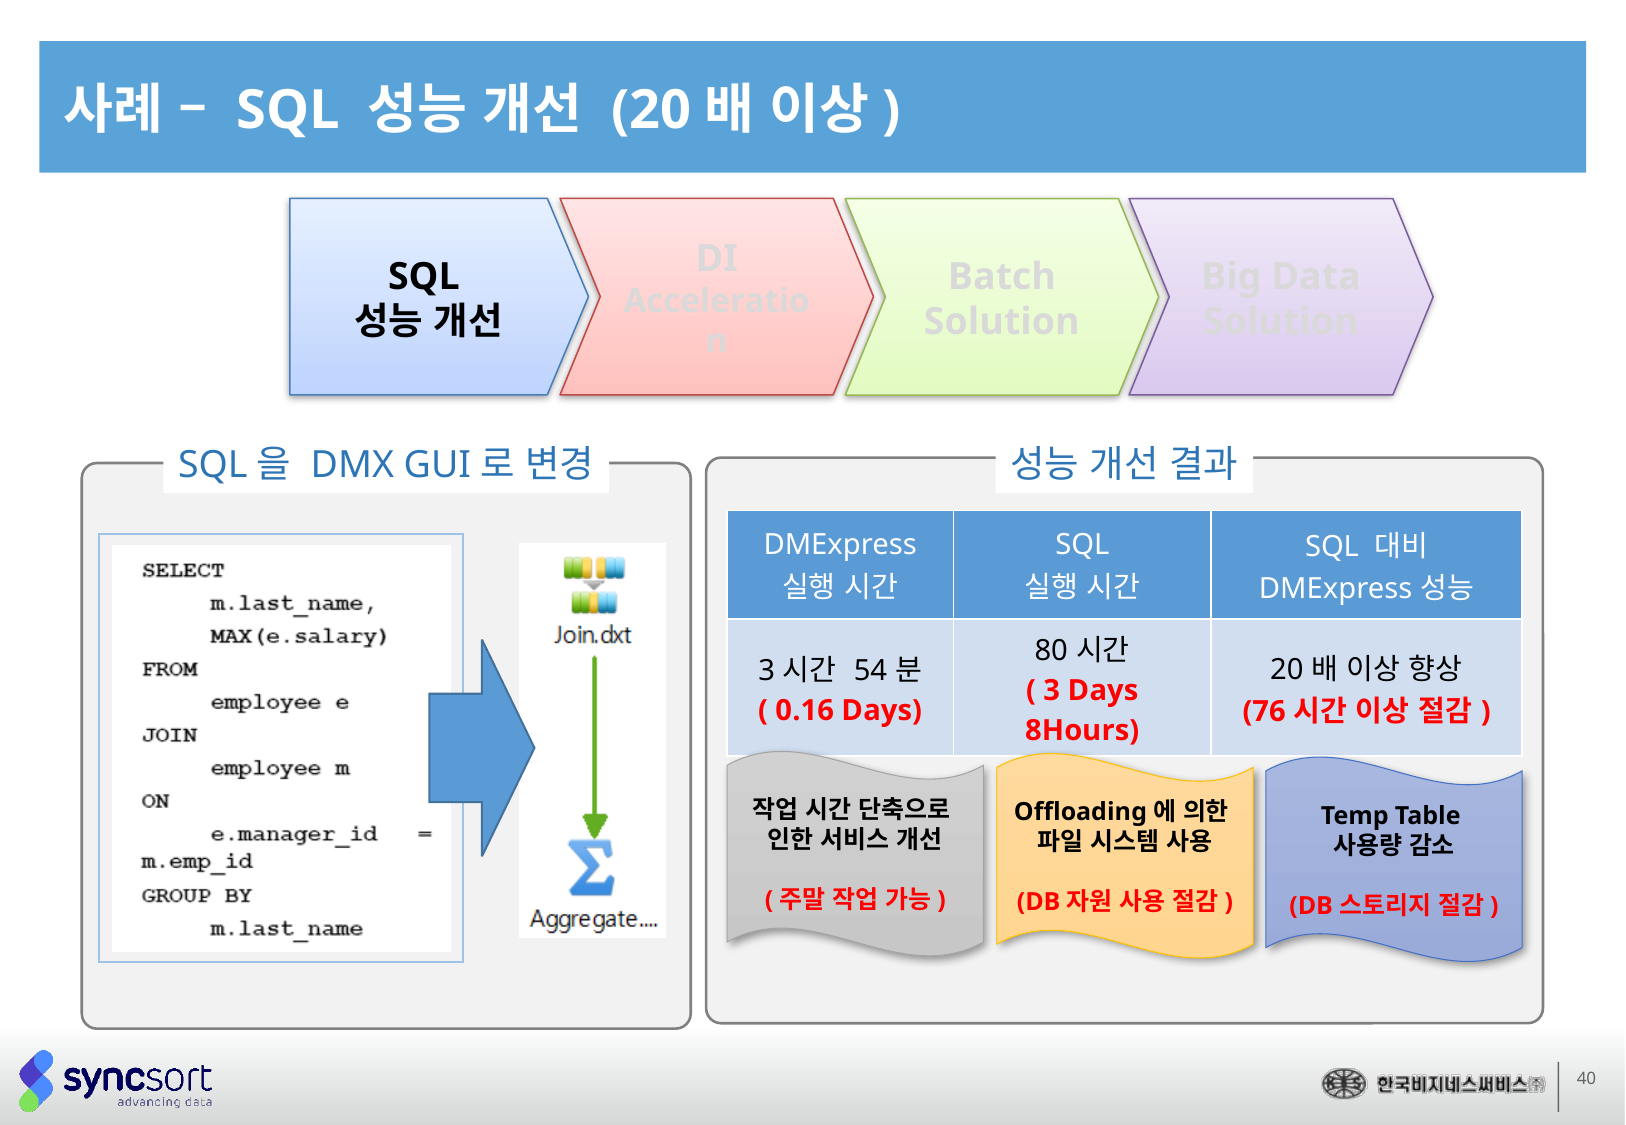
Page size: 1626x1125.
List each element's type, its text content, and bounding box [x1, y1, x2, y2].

table_cell 3시간 54분 ( 0.16 Days) [728, 620, 953, 755]
text_box [705, 456, 1545, 1025]
picture [519, 543, 666, 938]
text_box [98, 534, 463, 962]
text_box 작업 시간 단축으로 인한 서비스 개선 (주말 작업 가능) [726, 750, 984, 957]
text_box SQL 성능 개선 [289, 198, 589, 395]
table_header SQL 실행 시간 [954, 511, 1210, 618]
table_header SQL 대비 DMExpress성능 [1212, 511, 1521, 618]
picture [0, 1024, 1625, 1125]
table_cell 20배 이상 향상 (76시간 이상 절감) [1212, 620, 1521, 755]
text_box 사례 – SQL 성능 개선 (20배 이상) [48, 47, 1579, 166]
text_box Offloading에 의한 파일 시스템 사용 (DB자원 사용 절감) [996, 753, 1254, 959]
text_box [80, 461, 692, 1030]
text_box DI Acceleration [560, 198, 874, 395]
table_cell 80시간 ( 3 Days 8Hours) [954, 620, 1210, 755]
text_box Big Data Solution [1129, 198, 1434, 395]
text_box Batch Solution [845, 198, 1159, 396]
text_box 성능 개선 결과 [995, 433, 1254, 493]
text_box Temp Table 사용량 감소 (DB스토리지 절감) [1265, 756, 1523, 962]
table_header DMExpress 실행 시간 [728, 511, 953, 618]
text_box SQL을 DMX GUI로 변경 [163, 433, 610, 493]
text_box [463, 639, 519, 857]
